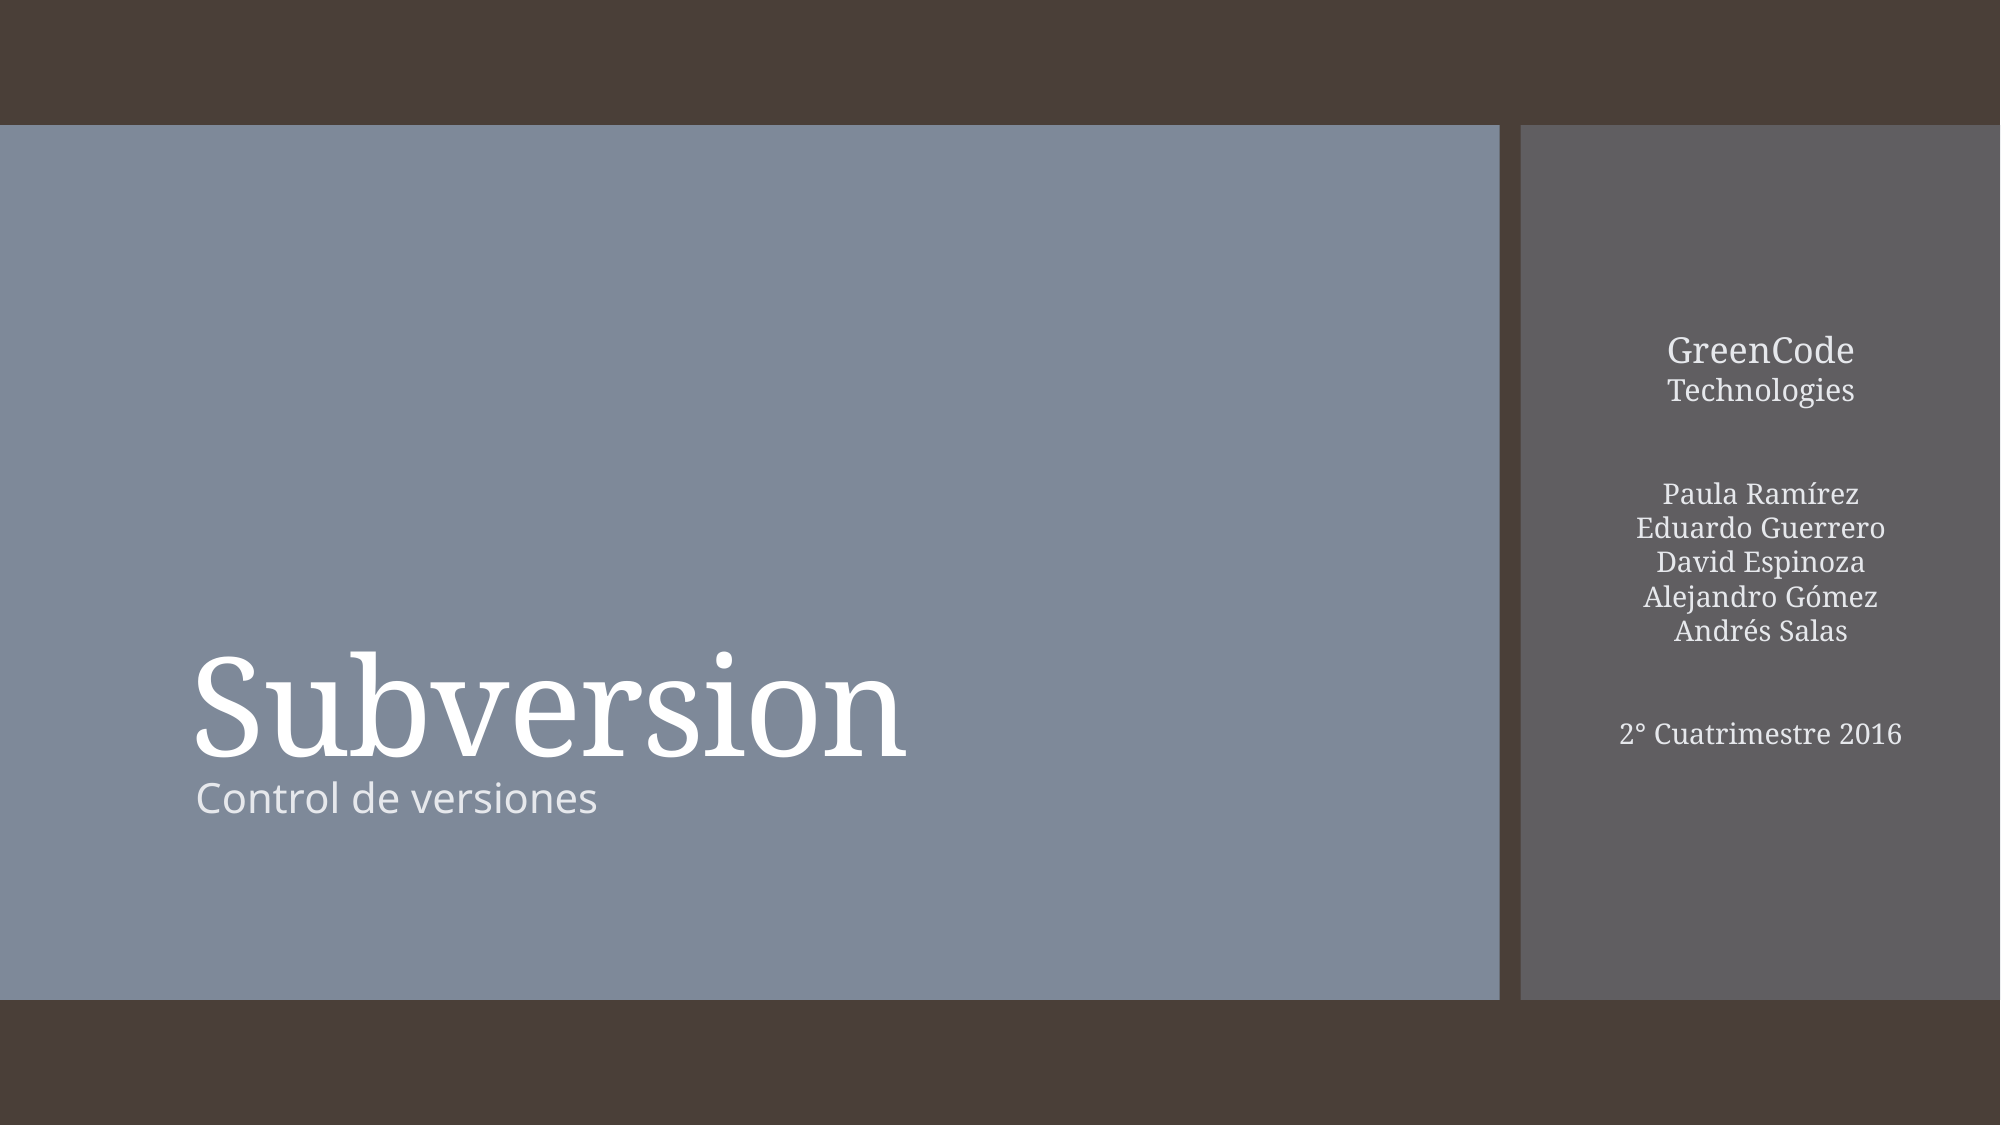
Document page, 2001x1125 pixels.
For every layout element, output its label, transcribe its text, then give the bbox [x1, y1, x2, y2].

title Subversion [175, 259, 1376, 794]
text_box GreenCode Technologies Paula Ramírez Eduardo Guerrero David Espinoza Alejandro Gómez Andrés Salas 2° Cuatrimestre 2016 [1603, 320, 1919, 793]
subtitle Control de versiones [180, 770, 1381, 921]
